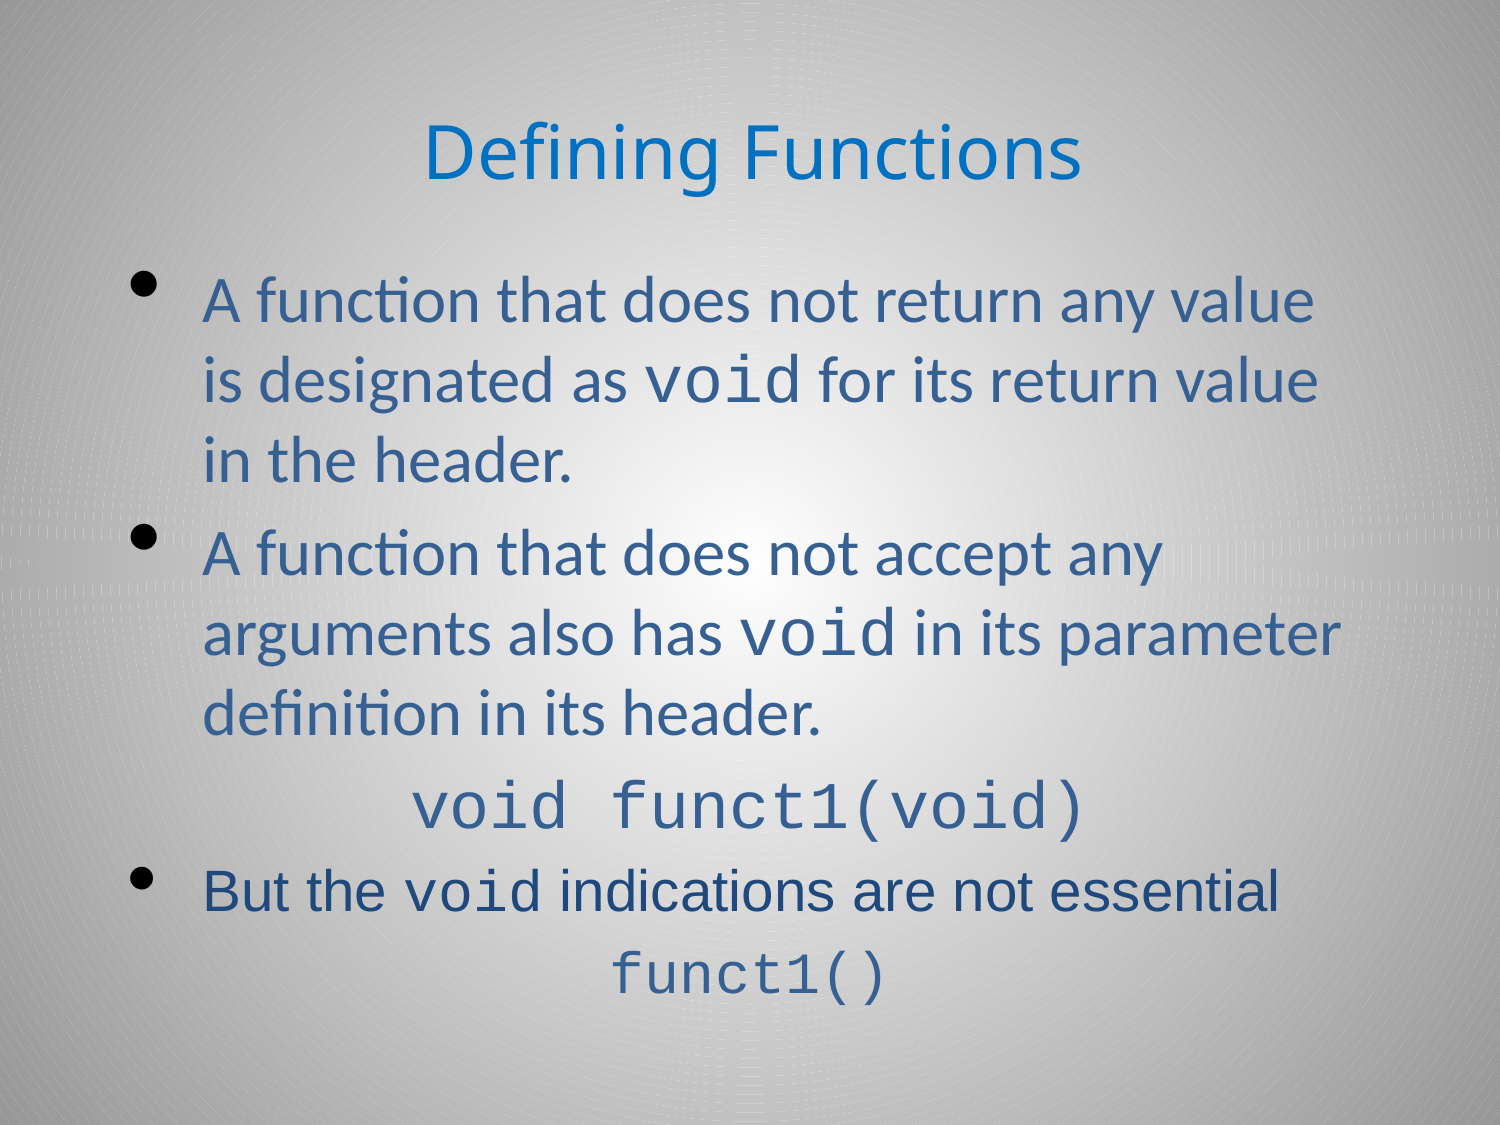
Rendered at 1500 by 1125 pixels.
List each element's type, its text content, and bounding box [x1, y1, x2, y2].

list A function that does not return any value is designated as void for its return value in the header. A function that does not accept any arguments also has void in its parameter definition in its header. void funct1(void) But the void indications are not essential funct1() [112, 247, 1388, 1051]
title Defining Functions [79, 51, 1428, 249]
